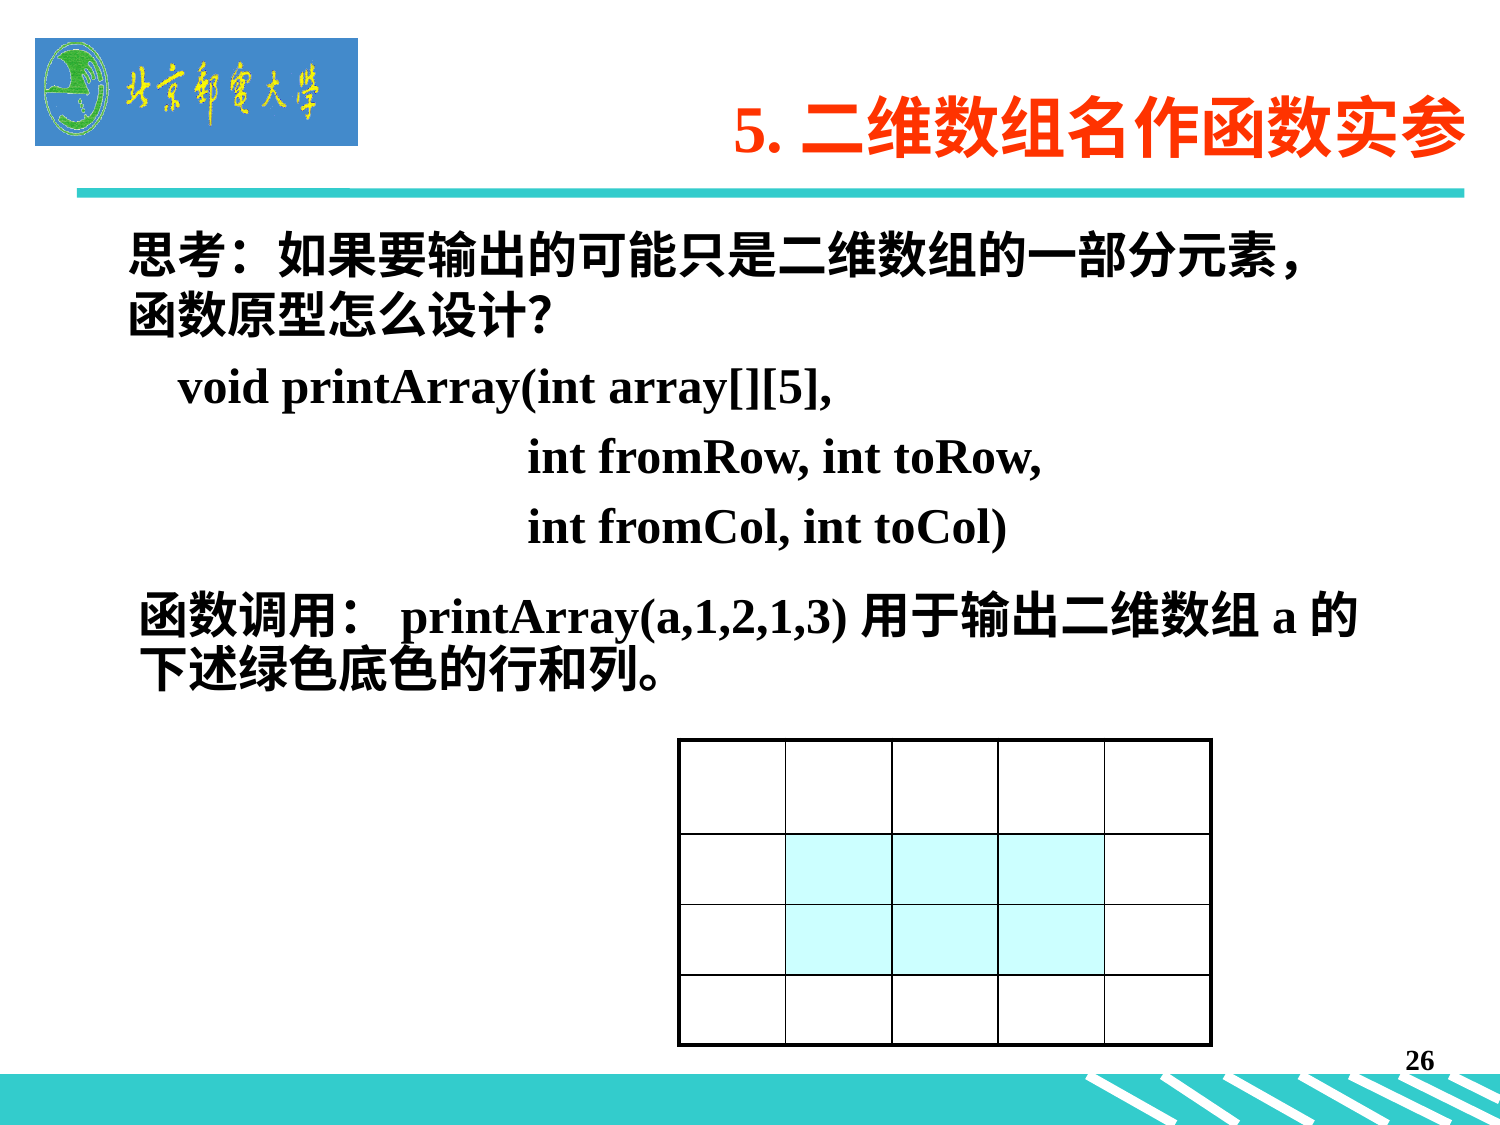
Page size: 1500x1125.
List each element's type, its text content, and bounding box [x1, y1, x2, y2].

table_cell [893, 976, 997, 1043]
table_header [786, 742, 891, 833]
table_cell [786, 905, 891, 974]
slide_number 26 [1137, 1037, 1450, 1113]
table_cell [681, 976, 785, 1043]
table_cell [999, 835, 1104, 904]
table_cell [681, 905, 785, 974]
picture [34, 37, 358, 146]
table_cell [786, 835, 891, 904]
table_header [999, 742, 1104, 833]
list 思考：如果要输出的可能只是二维数组的一部分元素，函数原型怎么设计？ void printArray(int array[][5], int fromRow, int toRow, int fromCol, int toCol) [112, 216, 1376, 973]
table_cell [893, 905, 997, 974]
title 5.二维数组名作函数实参 [207, 66, 1483, 185]
table_cell [1105, 835, 1209, 904]
table_header [1105, 742, 1209, 833]
table_cell [999, 976, 1104, 1043]
table_cell [999, 905, 1104, 974]
table_header [893, 742, 997, 833]
table_header [681, 742, 785, 833]
table_cell [893, 835, 997, 904]
table_cell [1105, 905, 1209, 974]
table_cell [681, 835, 785, 904]
table_cell [1105, 976, 1209, 1043]
table_cell [786, 976, 891, 1043]
text_box 函数调用：printArray(a,1,2,1,3)用于输出二维数组a的下述绿色底色的行和列。 [123, 583, 1388, 706]
